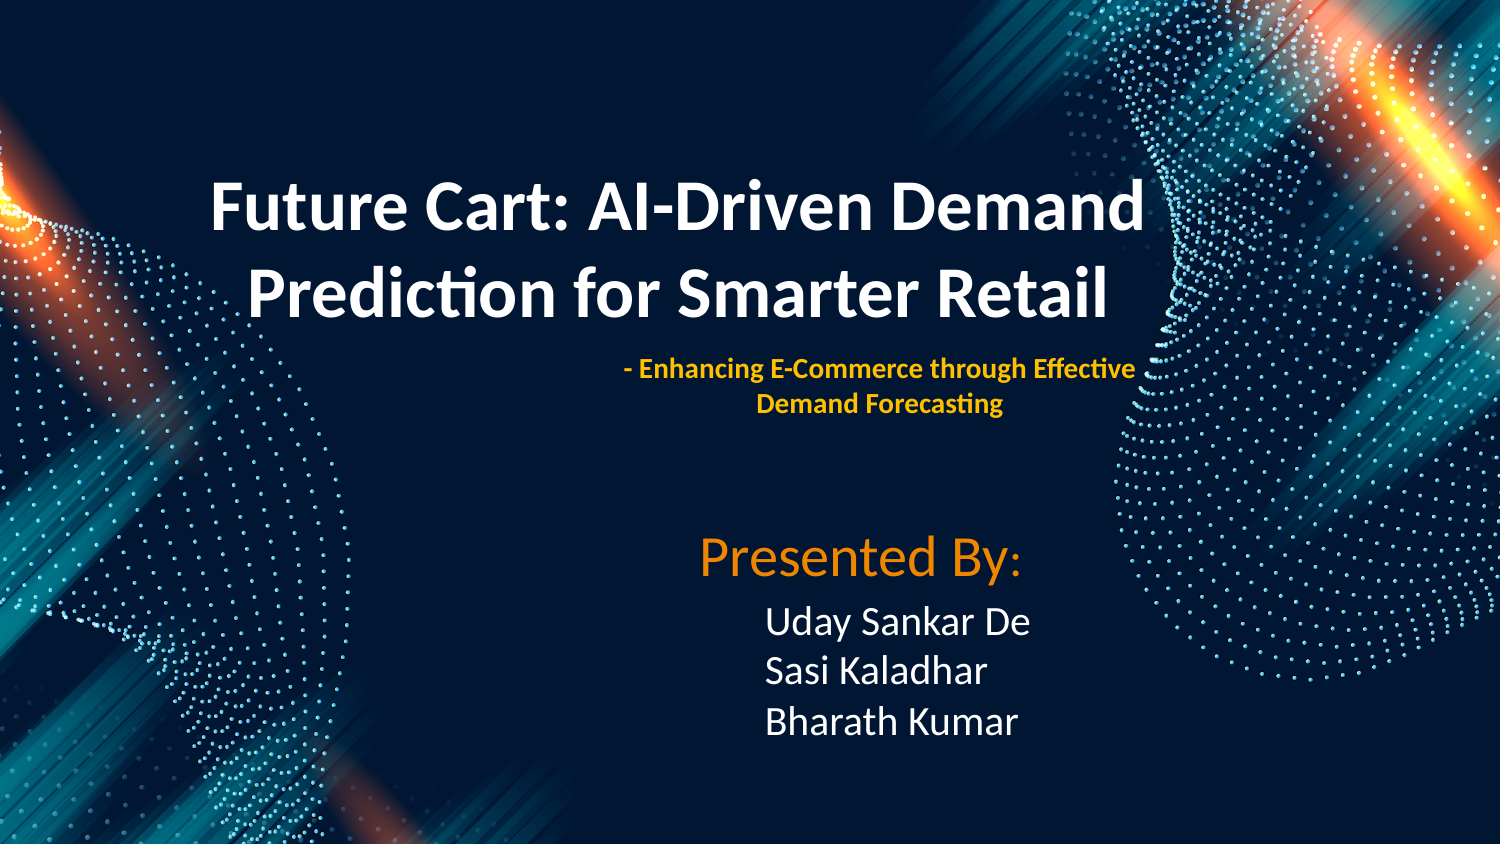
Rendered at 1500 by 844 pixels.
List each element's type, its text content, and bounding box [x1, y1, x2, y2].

text_box Presented By: [685, 511, 1217, 596]
text_box Future Cart: AI-Driven Demand Prediction for Smarter Retail [147, 149, 1211, 340]
text_box - Enhancing E-Commerce through Effective Demand Forecasting [572, 341, 1188, 427]
text_box Uday Sankar De Sasi Kaladhar Bharath Kumar [750, 586, 1152, 751]
